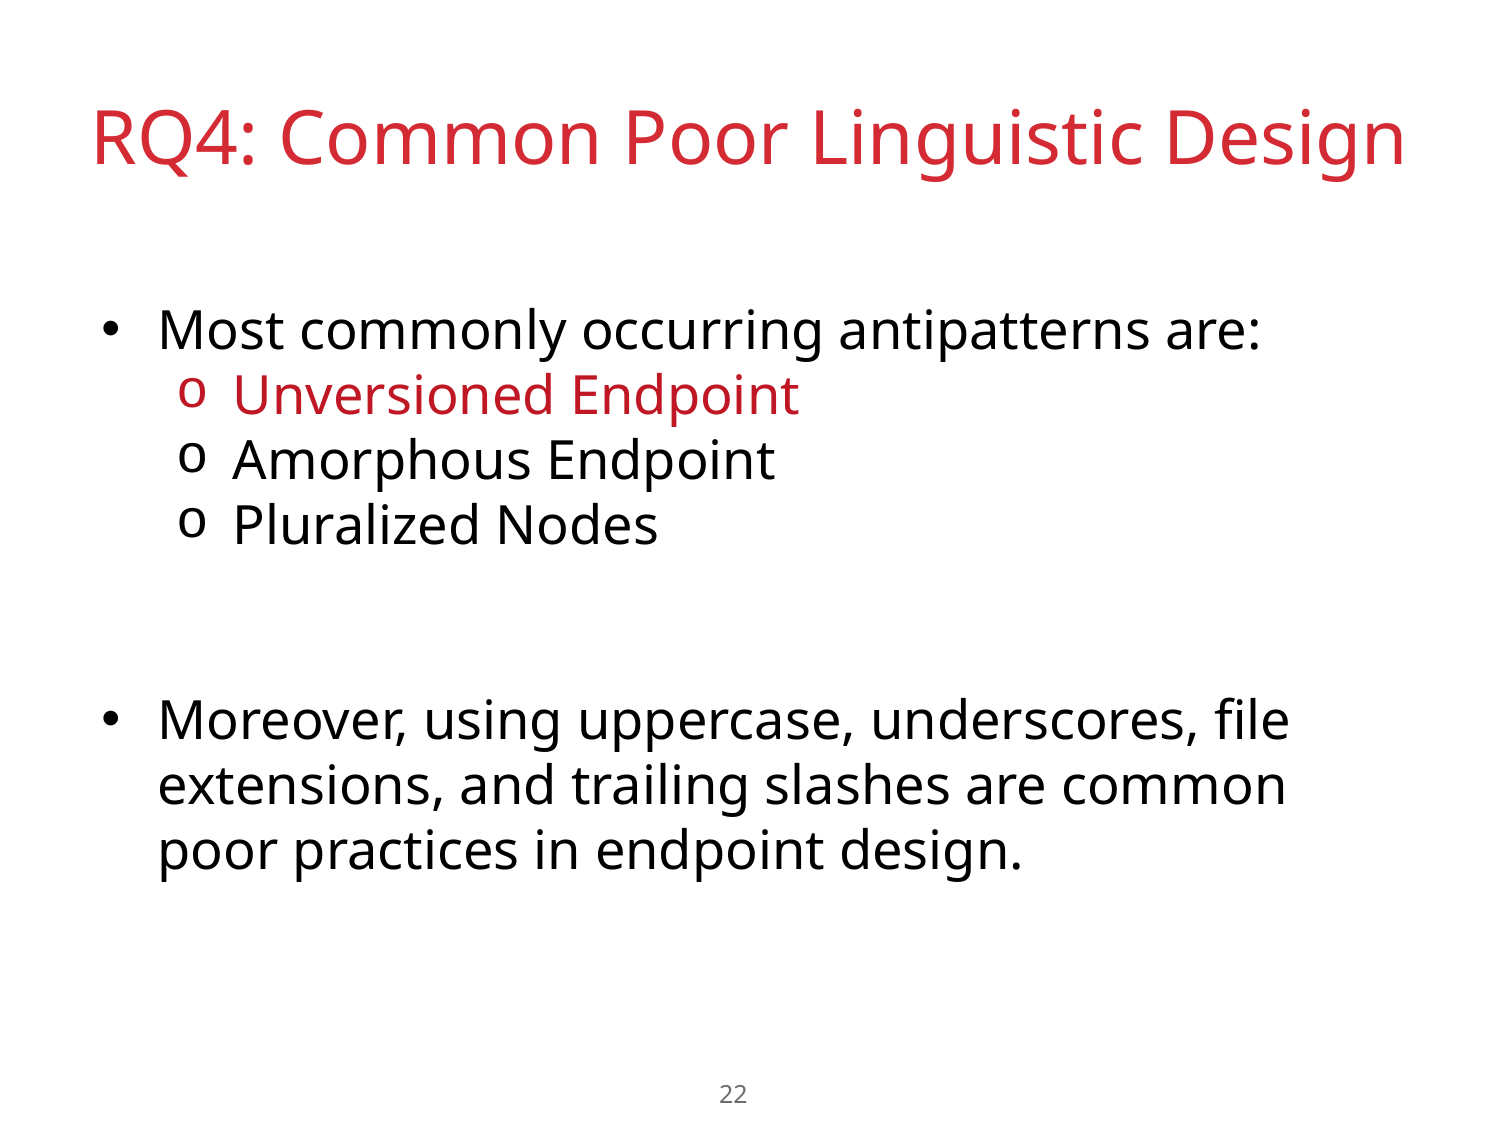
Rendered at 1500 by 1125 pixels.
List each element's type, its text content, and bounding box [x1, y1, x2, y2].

list Most commonly occurring antipatterns are: Unversioned Endpoint Amorphous Endpoint Pluralized Nodes Moreover, using uppercase, underscores, file extensions, and trailing slashes are common poor practices in endpoint design. [86, 287, 1414, 1011]
slide_number 22 [704, 1065, 796, 1125]
title RQ4: Common Poor Linguistic Design [0, 45, 1500, 233]
